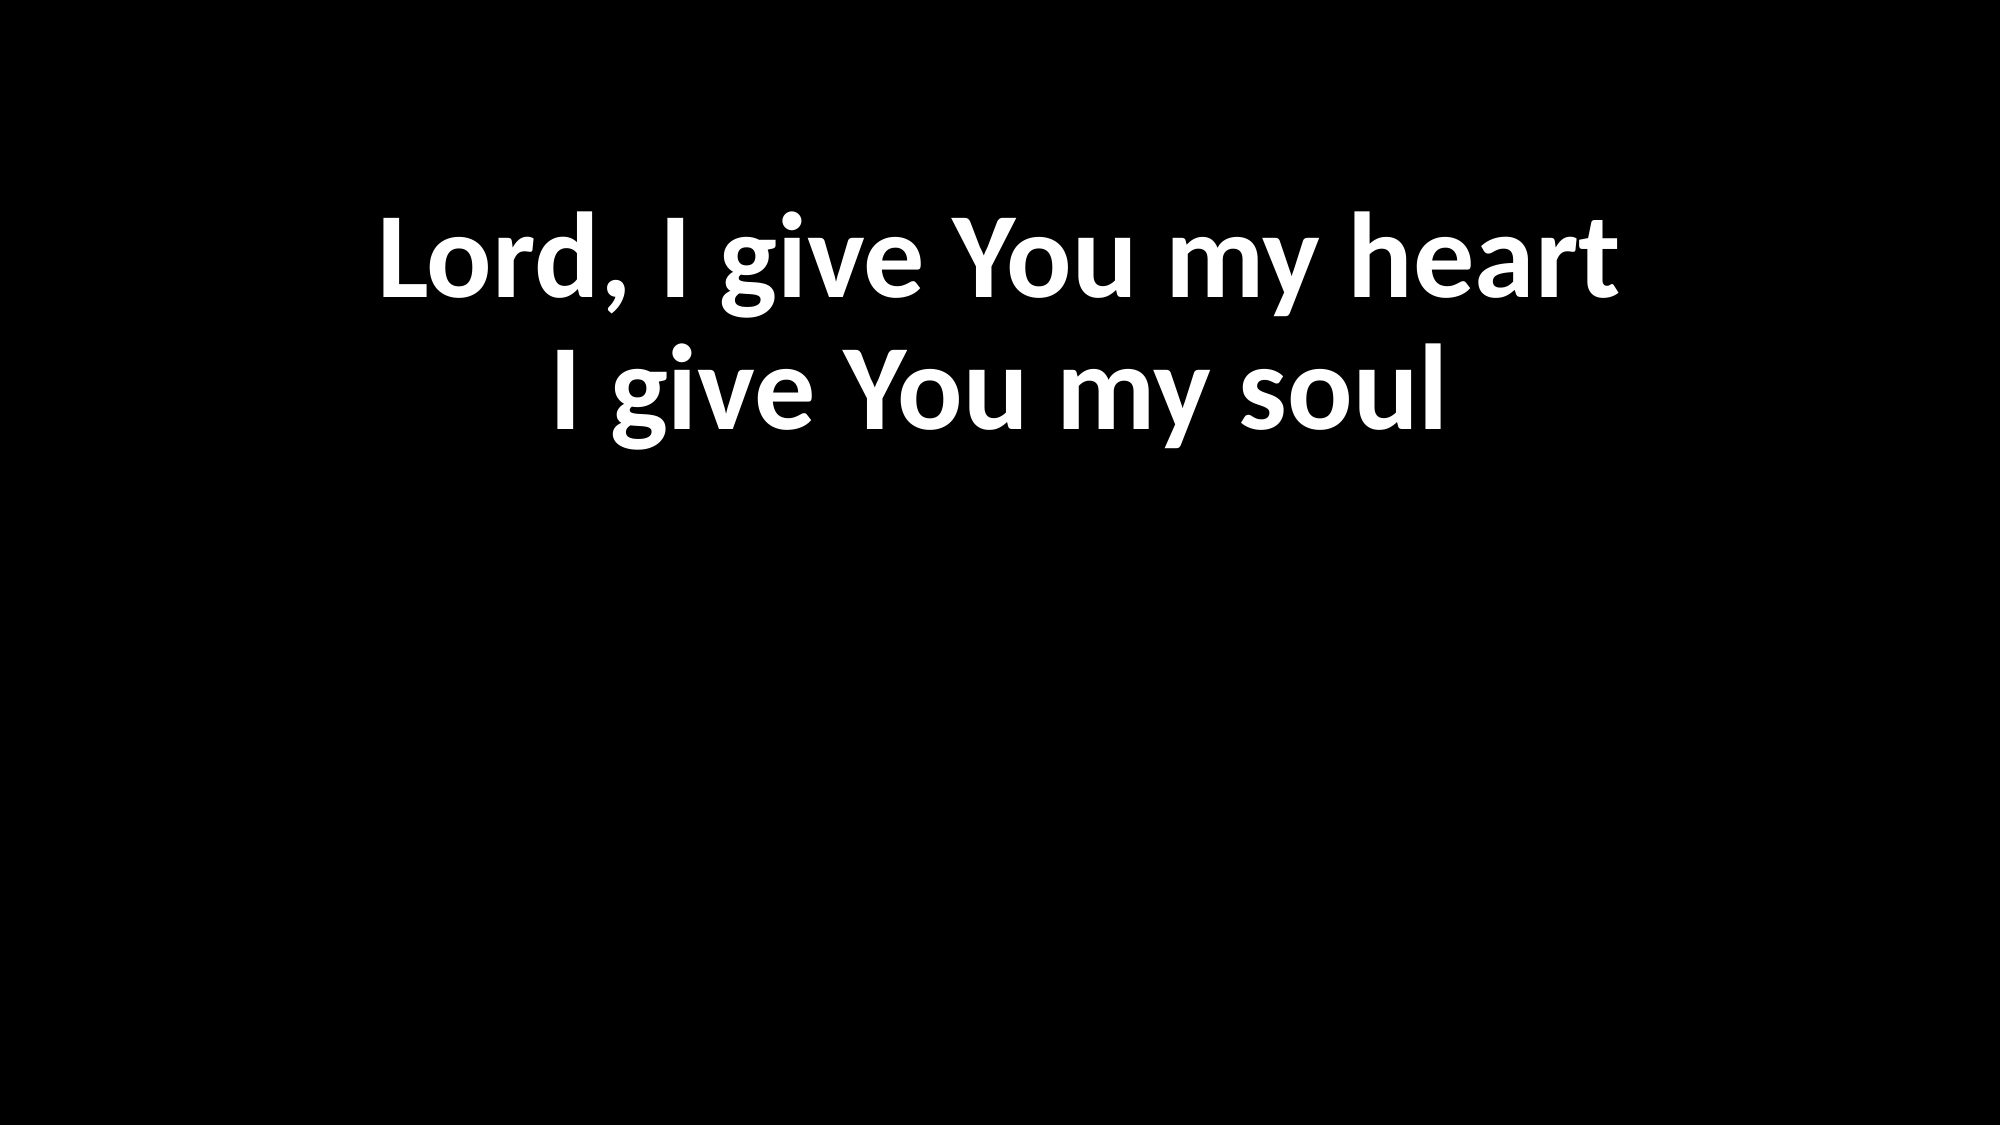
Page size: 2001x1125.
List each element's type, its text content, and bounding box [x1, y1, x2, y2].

list Lord, I give You my heart I give You my soul [0, 109, 2000, 464]
